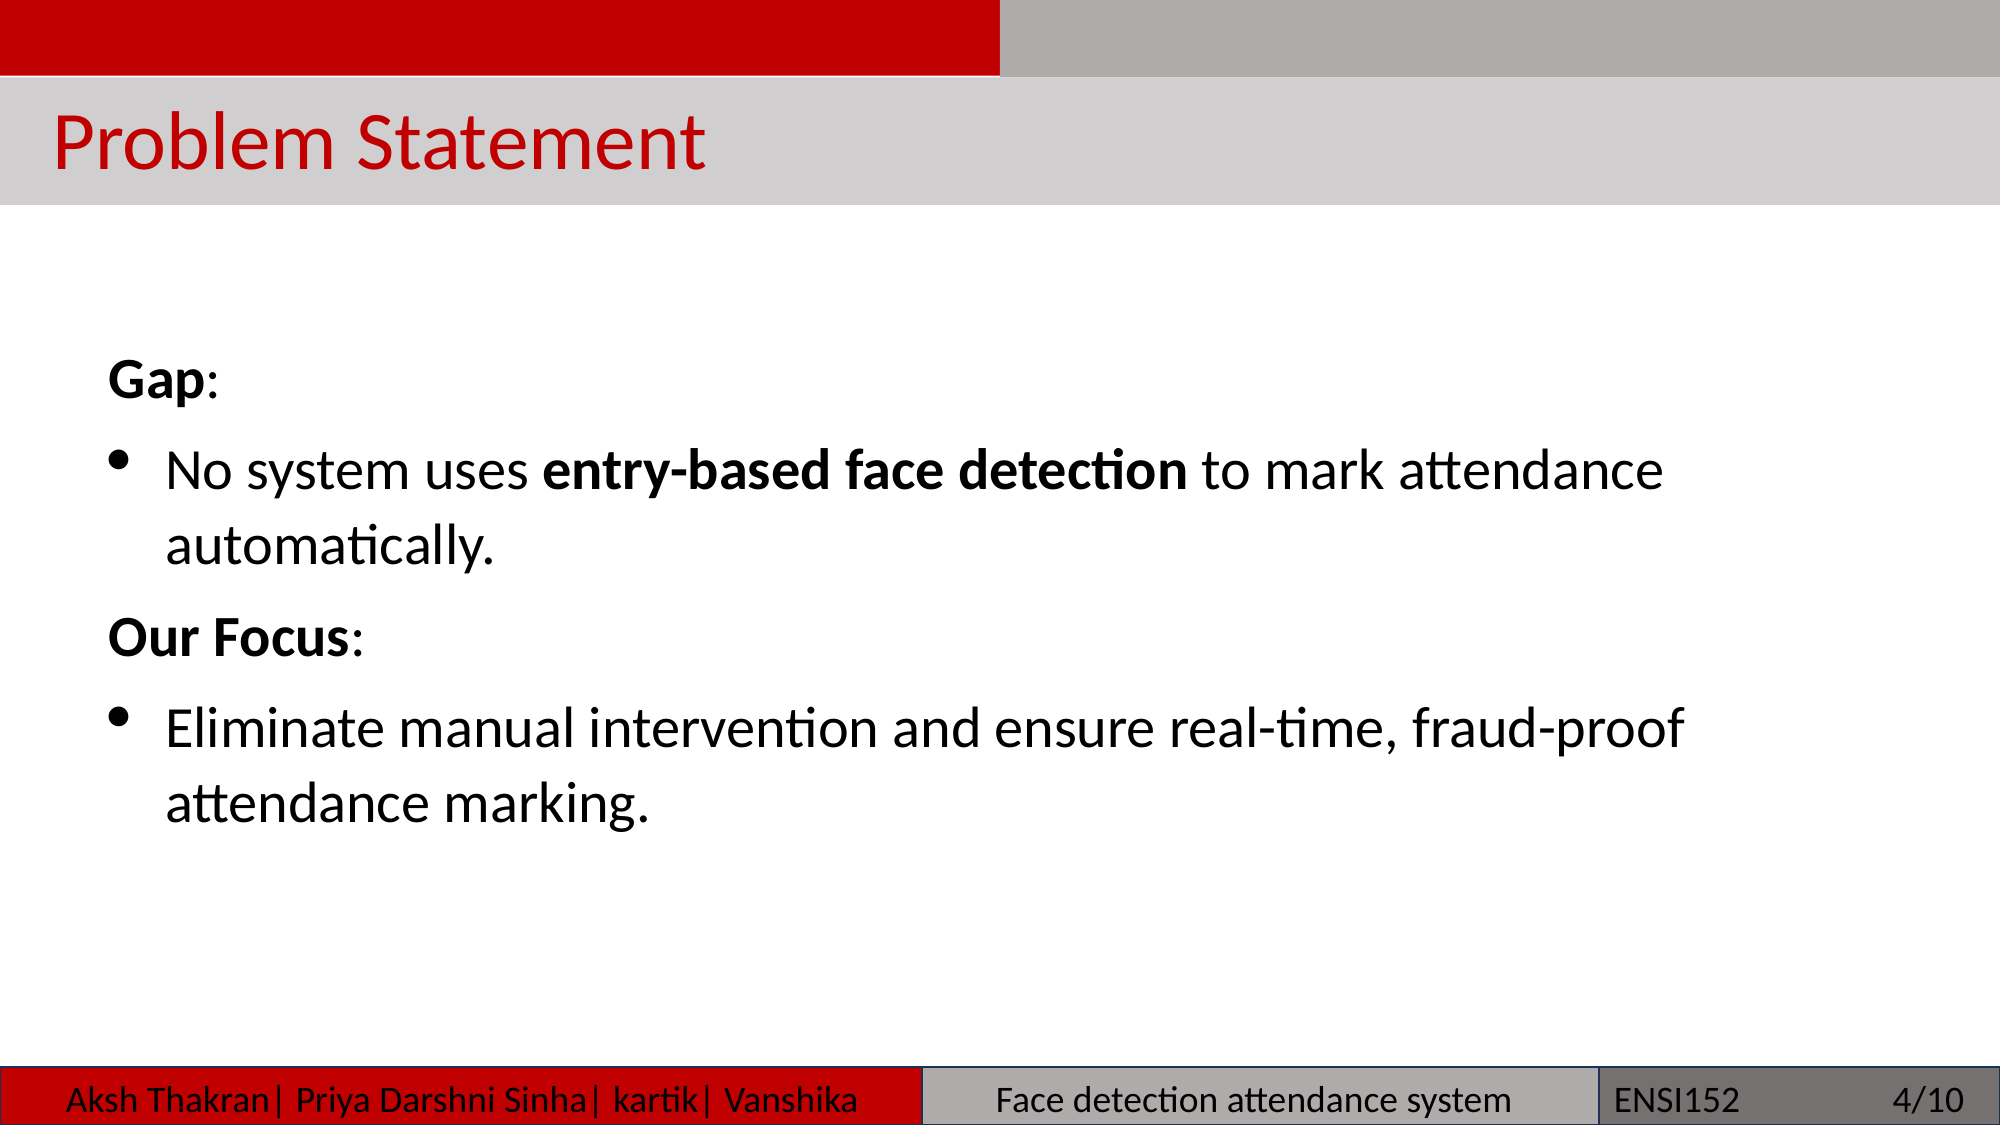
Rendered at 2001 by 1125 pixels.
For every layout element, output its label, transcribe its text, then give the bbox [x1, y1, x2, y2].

text_box [0, 0, 999, 76]
text_box Gap: No system uses entry-based face detection to mark attendance automatically. Our Focus: Eliminate manual intervention and ensure real-time, fraud-proof attendance marking. [94, 327, 1906, 938]
text_box [999, 0, 2000, 76]
text_box Problem Statement [0, 78, 2000, 194]
text_box [0, 194, 2000, 206]
text_box Face detection attendance system [921, 1067, 1599, 1125]
text_box Aksh Thakran| Priya Darshni Sinha| kartik| Vanshika Yadav [0, 1067, 895, 1125]
text_box ENSI152 4/10 [1599, 1067, 2000, 1125]
text_box [0, 1066, 921, 1125]
